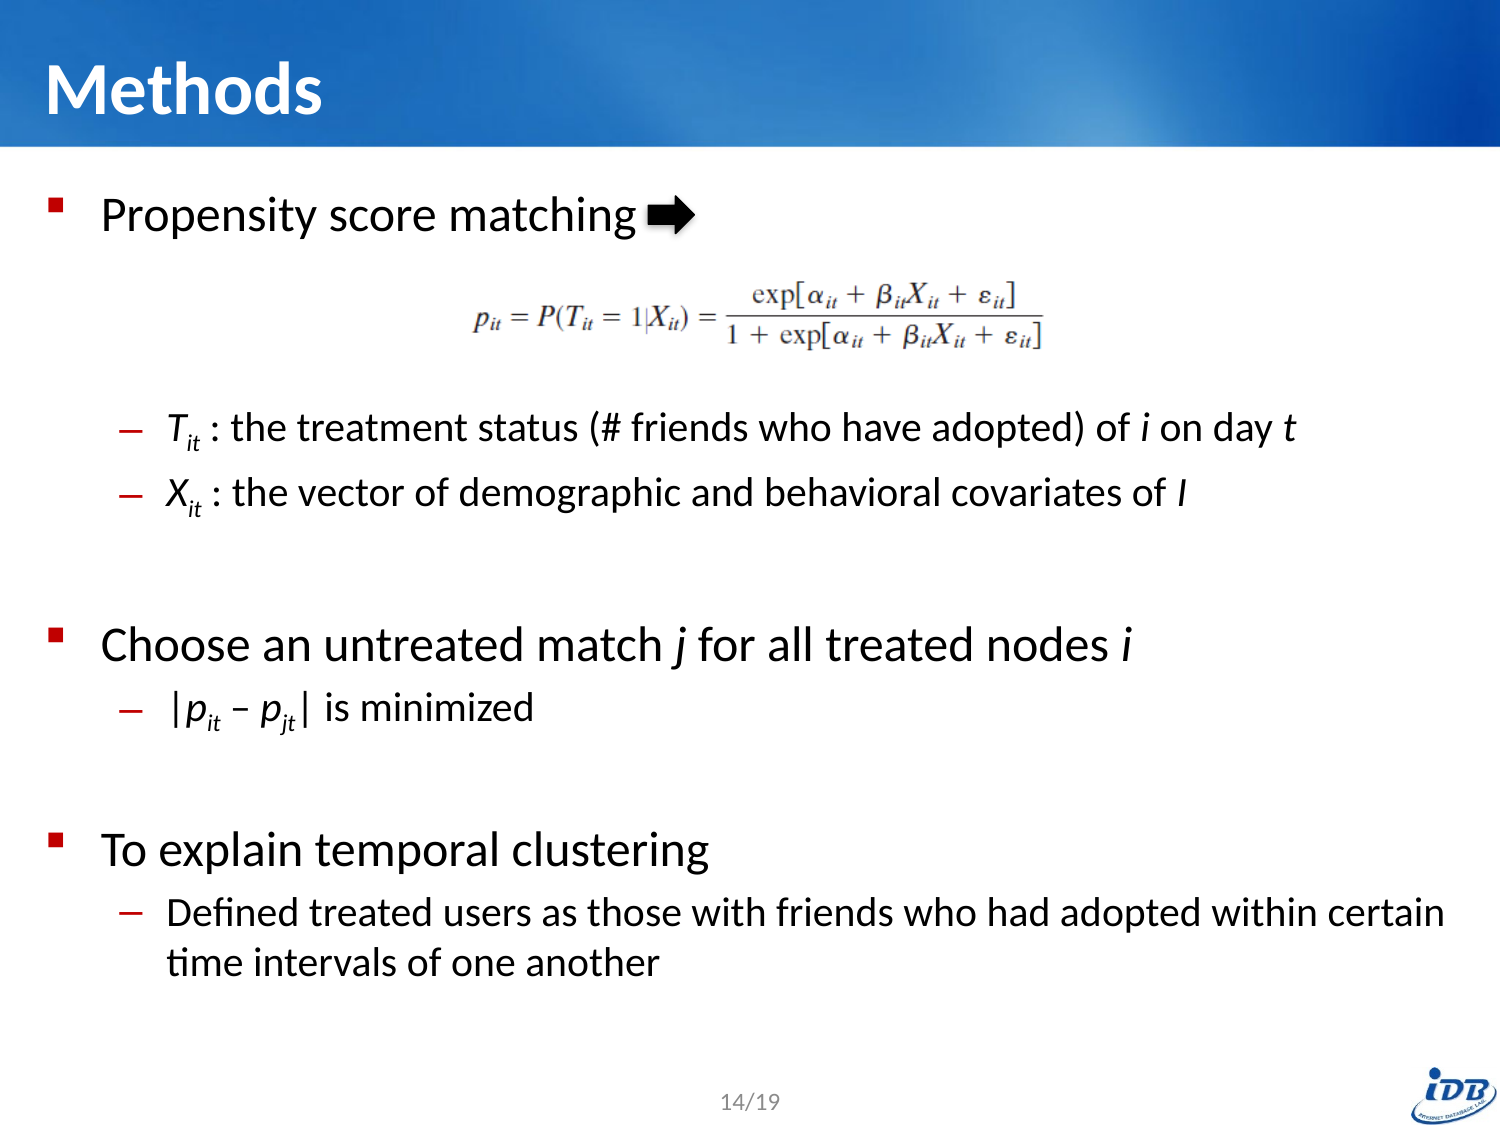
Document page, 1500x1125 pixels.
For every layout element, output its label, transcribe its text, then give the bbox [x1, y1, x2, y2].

picture [0, 0, 1500, 1125]
text_box [647, 195, 695, 235]
title Methods [29, 19, 1471, 149]
list Propensity score matching Tit : the treatment status (# friends who have adopted) of i on day t Xit : the vector of demographic and behavioral covariates of I Choose an untreated match j for all treated nodes i |pit – pjt| is minimized To explain temporal clustering Defined treated users as those with friends who had adopted within certain time intervals of one another [29, 174, 1471, 1071]
slide_number 14/19 [684, 1082, 816, 1118]
